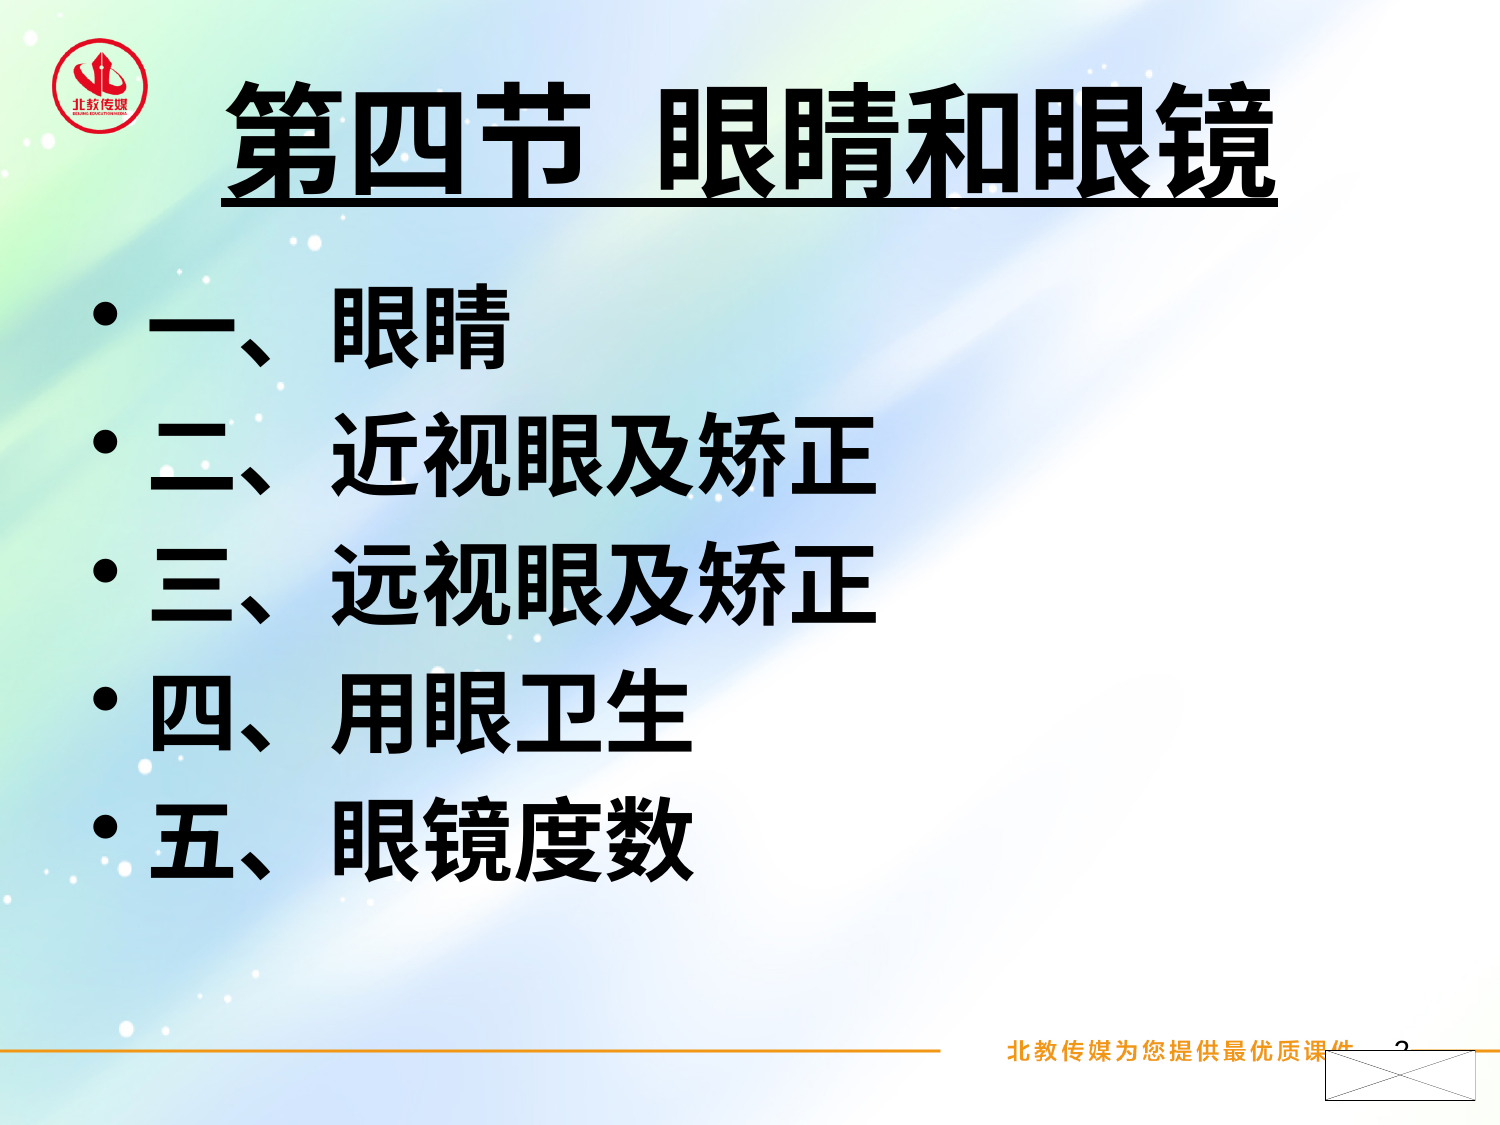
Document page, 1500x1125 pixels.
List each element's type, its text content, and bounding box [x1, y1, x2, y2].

title 第四节 眼睛和眼镜 [75, 45, 1425, 233]
slide_number 2 [1074, 1024, 1425, 1103]
list 一、眼睛 二、近视眼及矫正 三、远视眼及矫正 四、用眼卫生 五、眼镜度数 [75, 262, 1100, 1005]
picture [0, 0, 1500, 1125]
